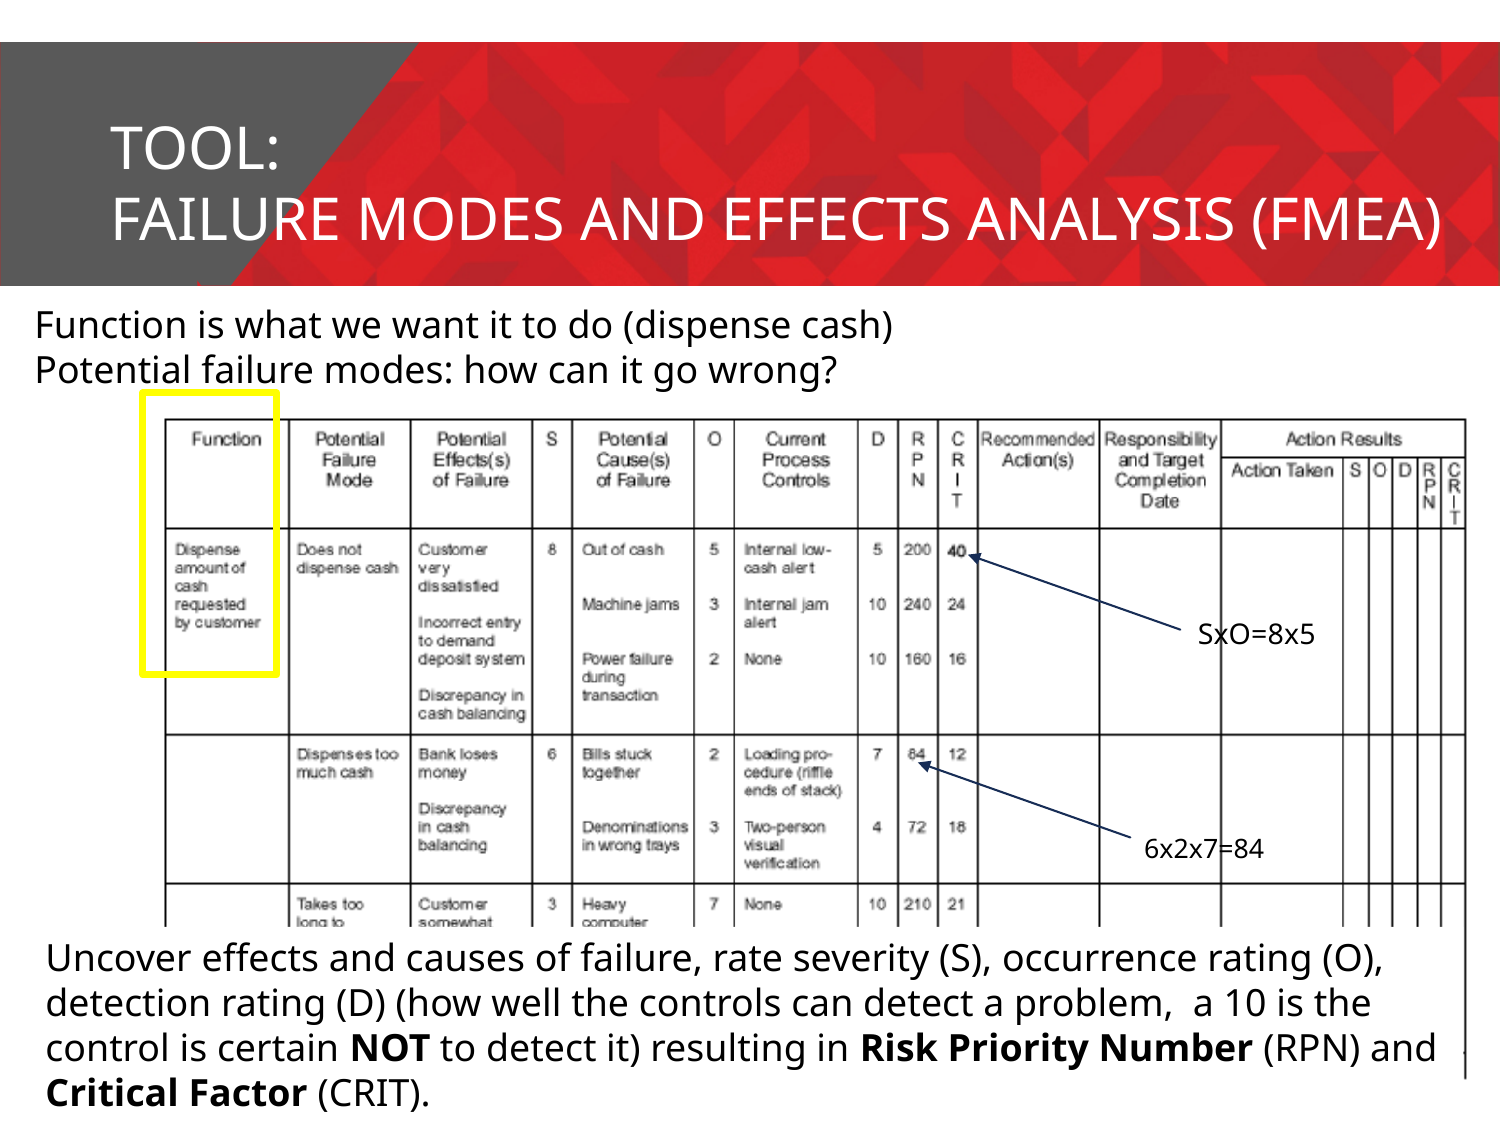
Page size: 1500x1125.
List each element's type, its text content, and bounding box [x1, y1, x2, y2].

picture [153, 399, 1481, 1091]
text_box Function is what we want it to do (dispense cash) Potential failure modes: how can it go wrong? [19, 293, 1463, 444]
text_box Uncover effects and causes of failure, rate severity (S), occurrence rating (O), detection rating (D) (how well the controls can detect a problem, a 10 is the control is certain NOT to detect it) resulting in Risk Priority Number (RPN) and Critical Factor (CRIT). [30, 926, 1464, 1122]
text_box [141, 444, 148, 677]
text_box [917, 761, 1131, 838]
title Tool: Failure modes and effects analysis (FMEA) [95, 81, 1463, 260]
picture [232, 42, 1500, 286]
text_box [967, 554, 1181, 631]
